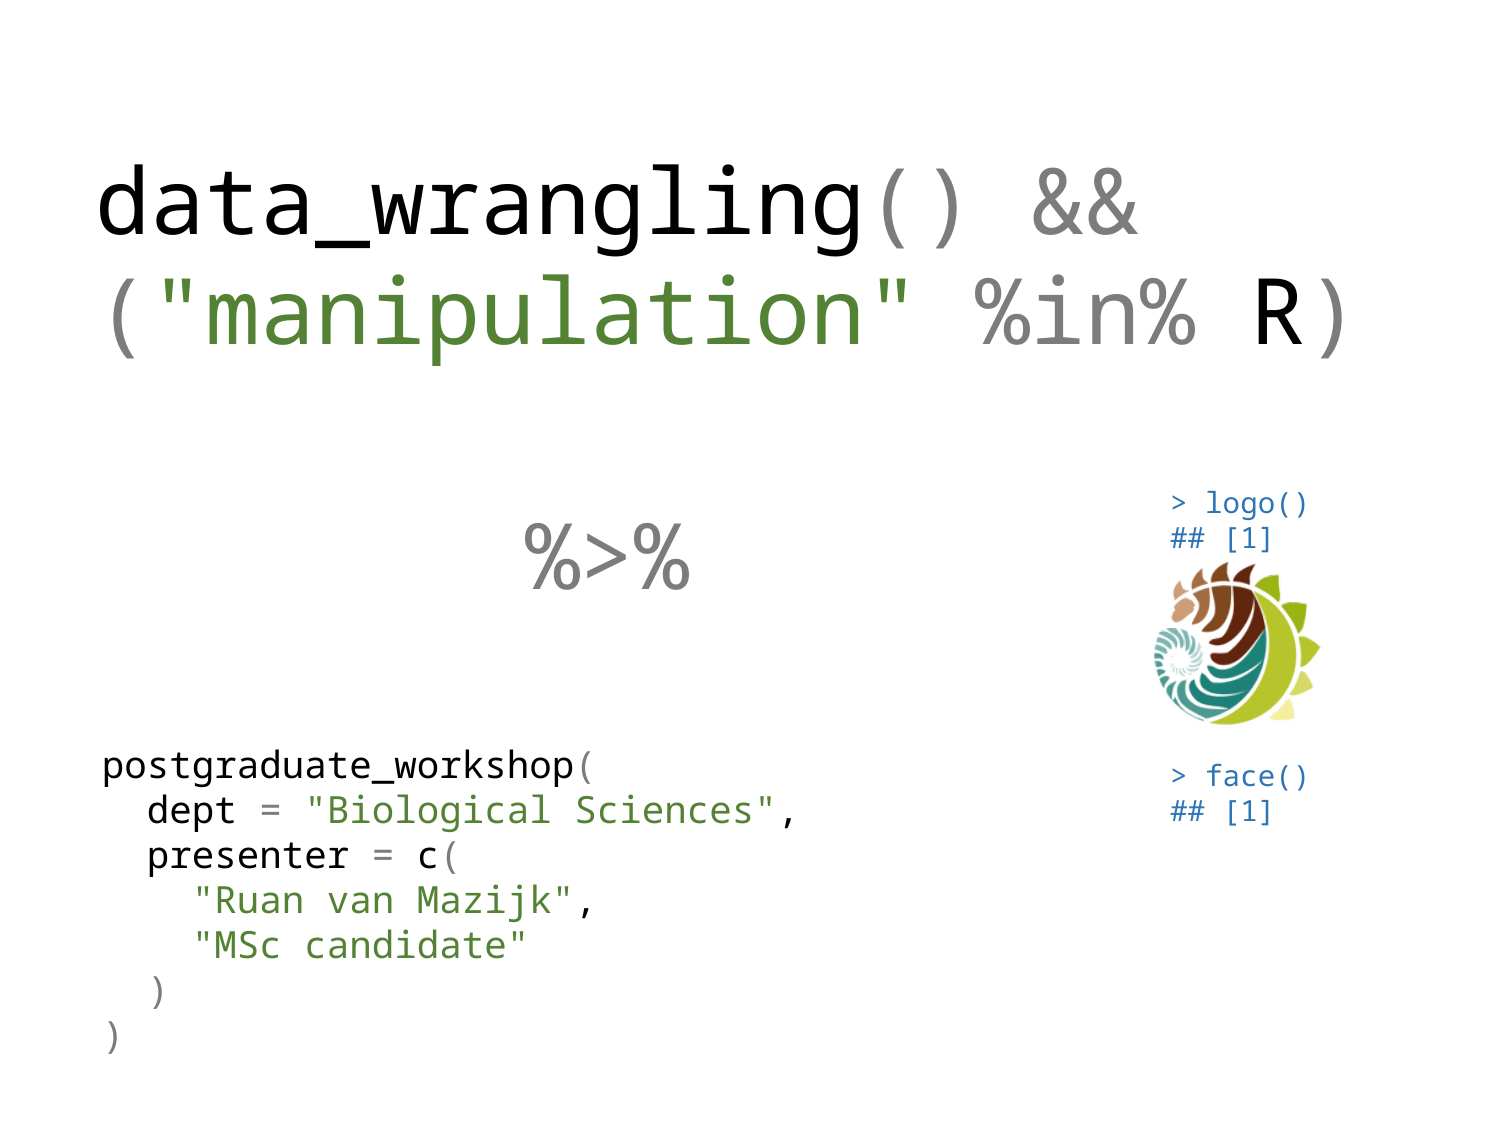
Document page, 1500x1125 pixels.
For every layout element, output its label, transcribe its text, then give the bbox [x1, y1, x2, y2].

text_box > logo() ## [1] [1155, 476, 1326, 562]
text_box data_wrangling() && ("manipulation" %in% R) [80, 135, 1446, 371]
text_box %>% [510, 490, 716, 615]
picture [1154, 562, 1326, 731]
text_box postgraduate_workshop( dept = "Biological Sciences", presenter = c( "Ruan van Mazijk", "MSc candidate" ) ) [87, 733, 815, 1064]
text_box > face() ## [1] [1155, 749, 1326, 835]
